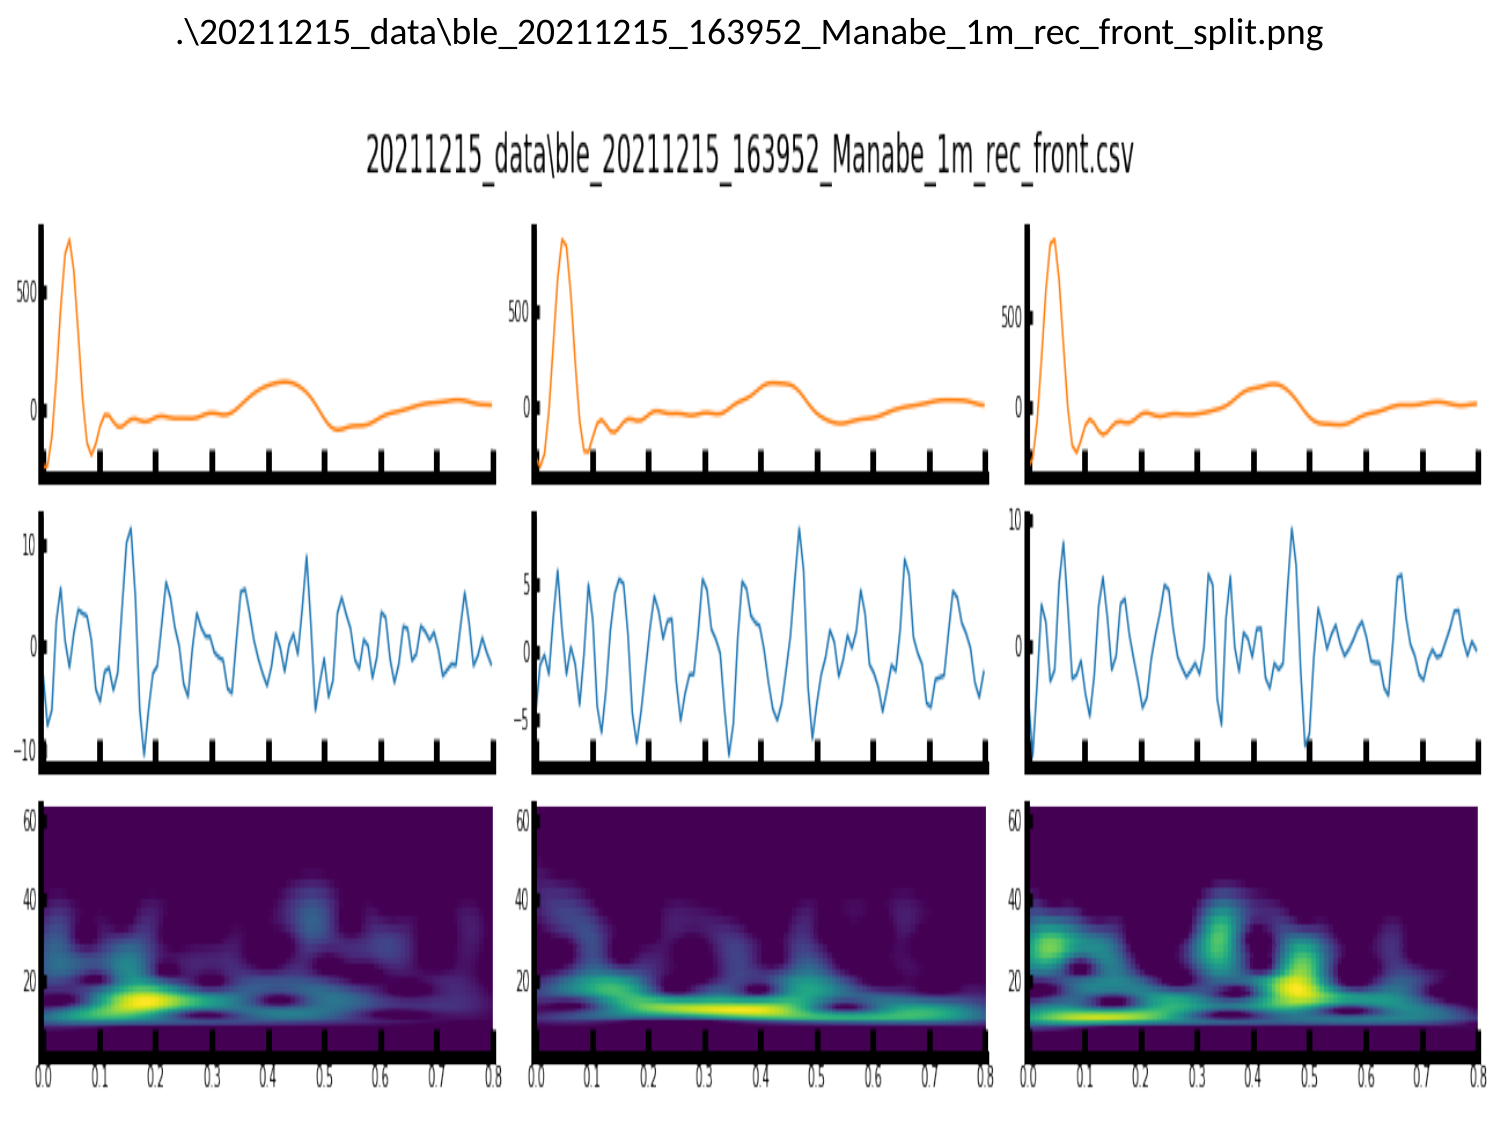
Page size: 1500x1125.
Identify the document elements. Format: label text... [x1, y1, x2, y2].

text_box .\20211215_data\ble_20211215_163952_Manabe_1m_rec_front_split.png [160, 0, 1340, 60]
picture [0, 112, 1500, 1125]
